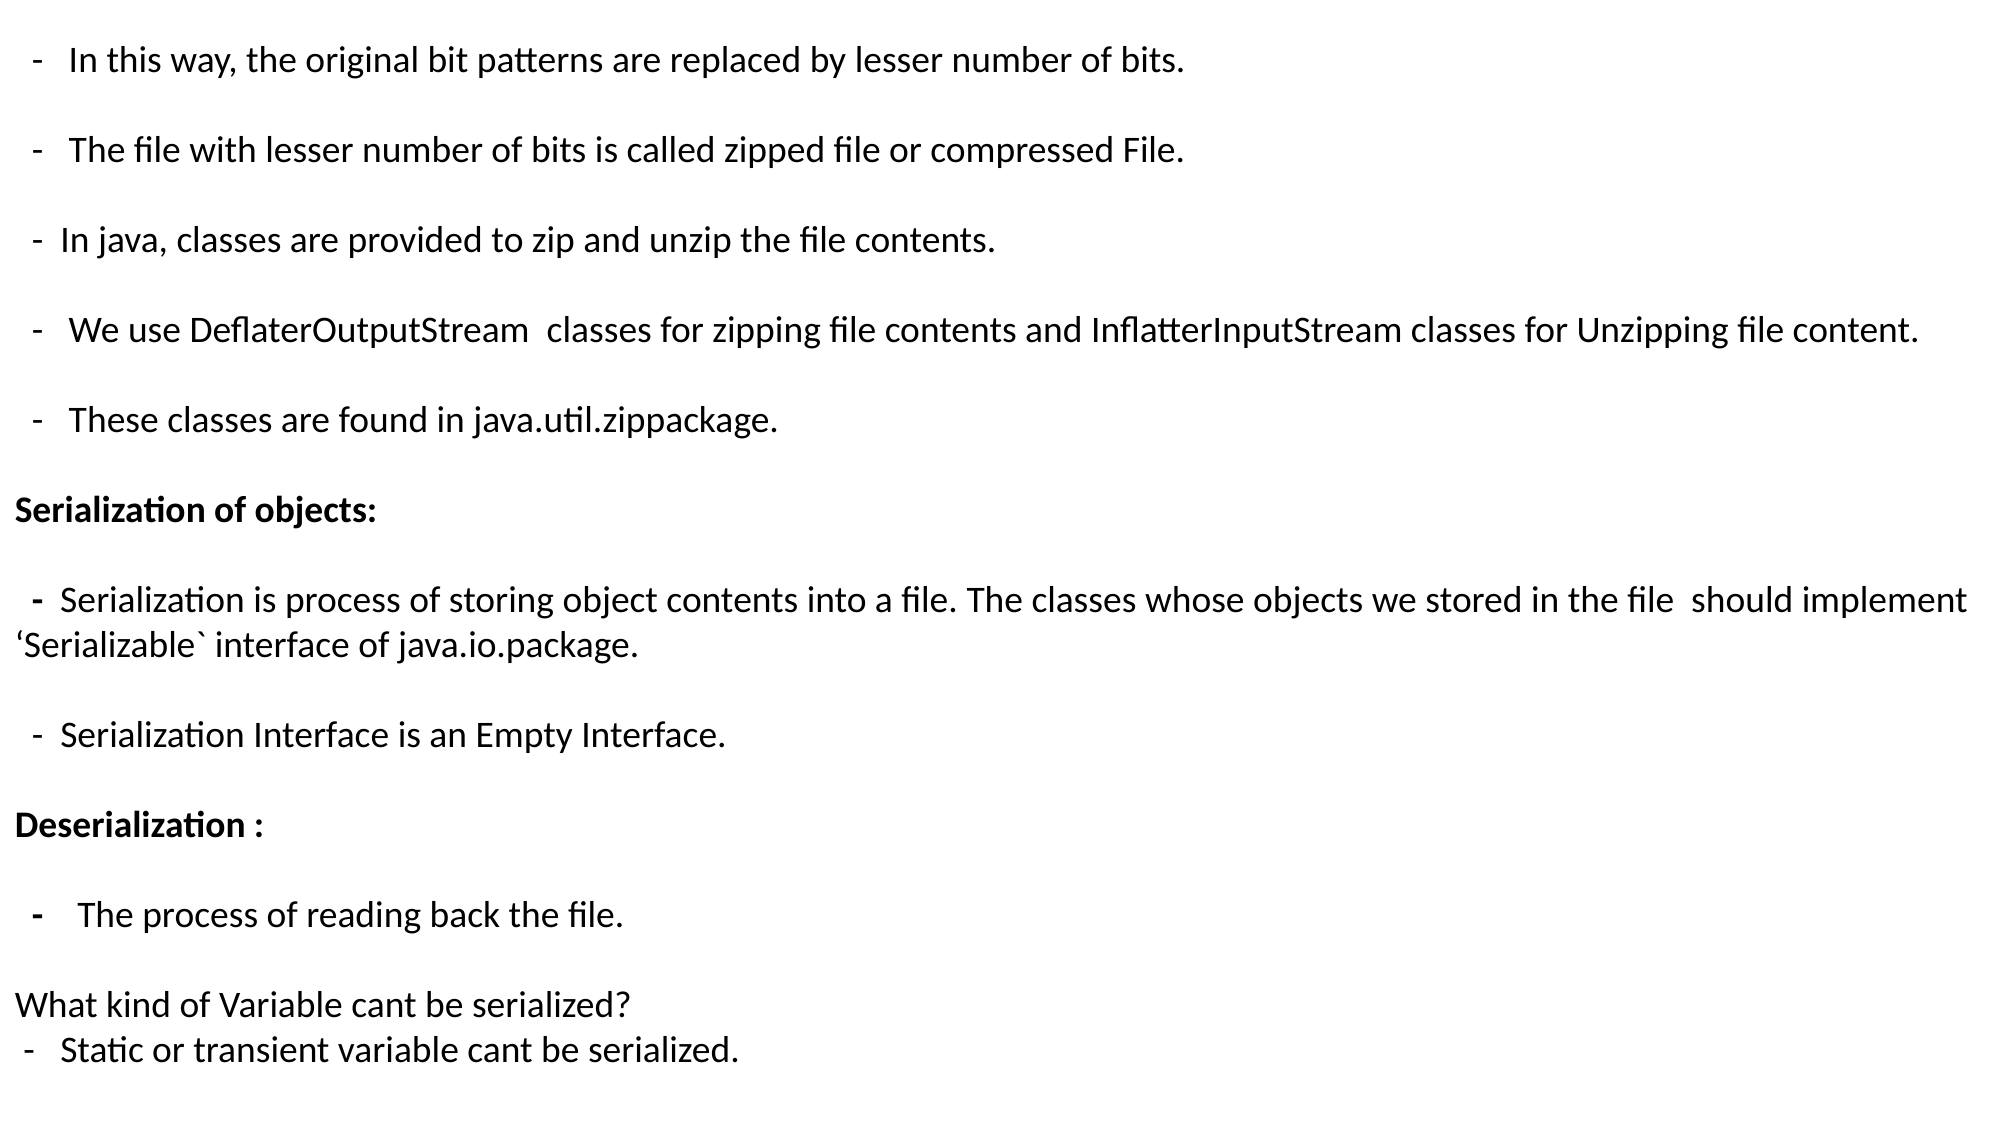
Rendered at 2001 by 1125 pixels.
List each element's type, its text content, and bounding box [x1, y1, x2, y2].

text_box - In this way, the original bit patterns are replaced by lesser number of bits. - The file with lesser number of bits is called zipped file or compressed File. - In java, classes are provided to zip and unzip the file contents. - We use DeflaterOutputStream classes for zipping file contents and InflatterInputStream classes for Unzipping file content. - These classes are found in java.util.zippackage. Serialization of objects: - Serialization is process of storing object contents into a file. The classes whose objects we stored in the file should implement ‘Serializable` interface of java.io.package. - Serialization Interface is an Empty Interface. Deserialization : - The process of reading back the file. What kind of Variable cant be serialized? - Static or transient variable cant be serialized. [0, 28, 2000, 1125]
